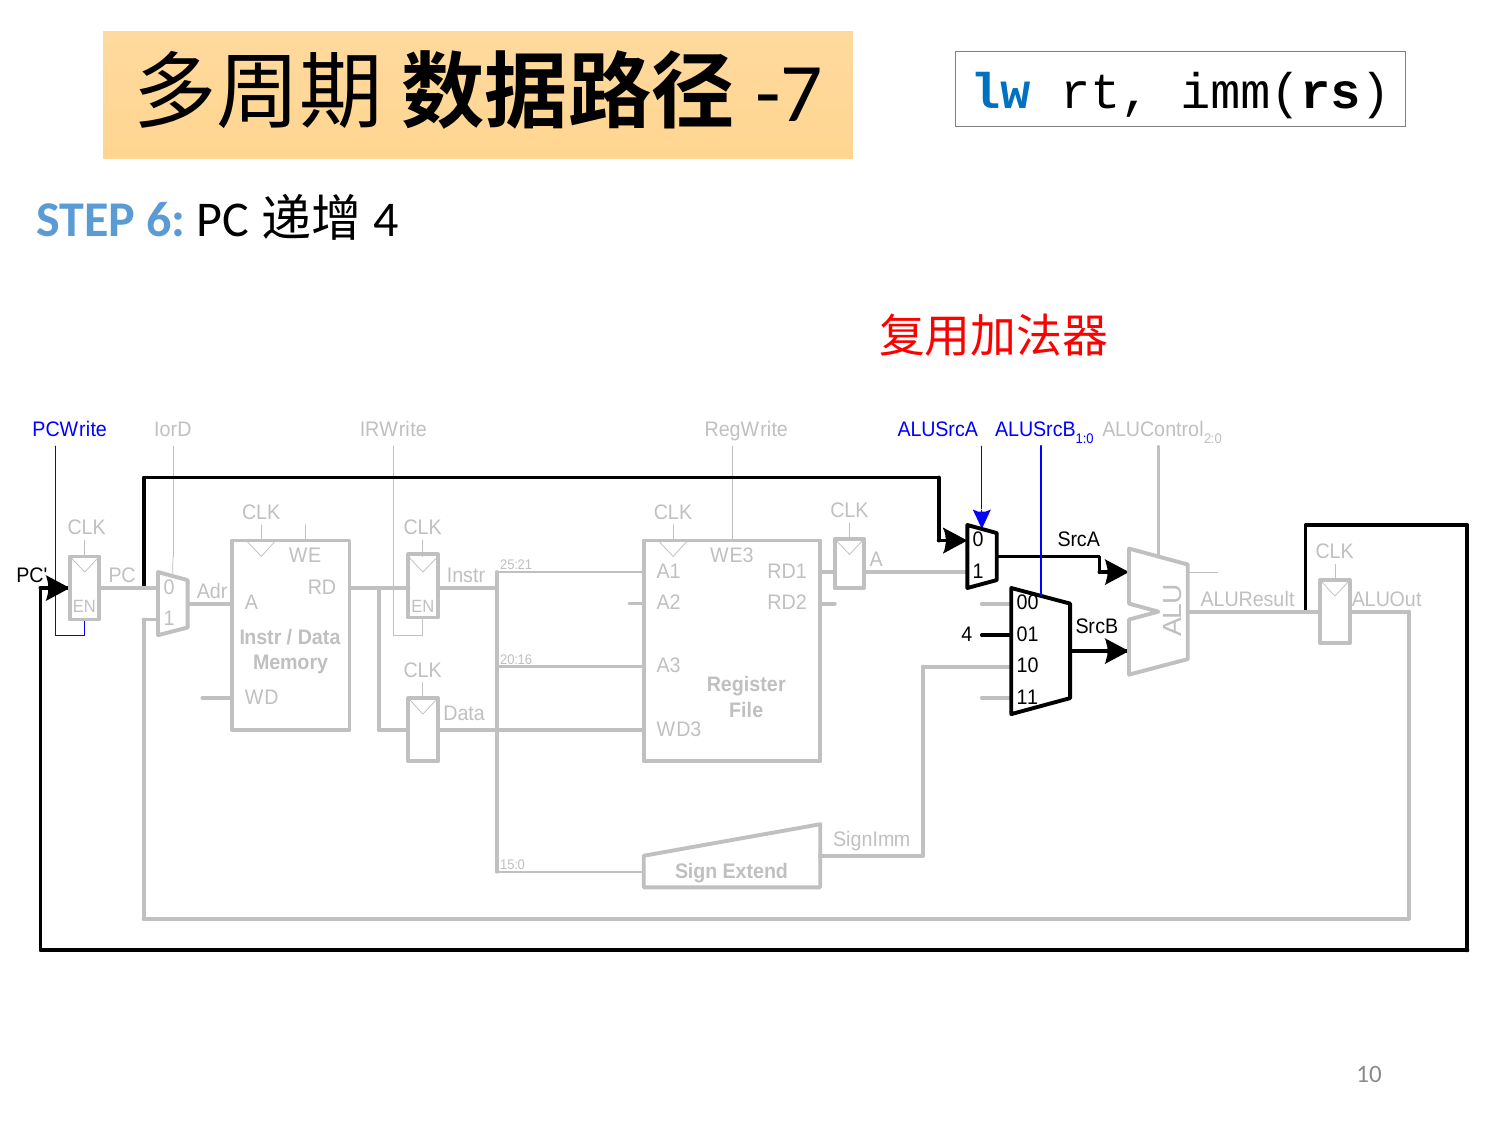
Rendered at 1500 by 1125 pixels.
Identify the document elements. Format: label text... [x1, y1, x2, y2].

text_box 复用加法器 [864, 298, 1123, 369]
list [0, 394, 1477, 958]
title 多周期 数据路径-7 [103, 30, 853, 160]
text_box lw rt, imm(rs) [955, 51, 1406, 127]
slide_number 10 [1059, 1042, 1397, 1103]
text_box STEP 6: PC递增4 [21, 179, 414, 254]
